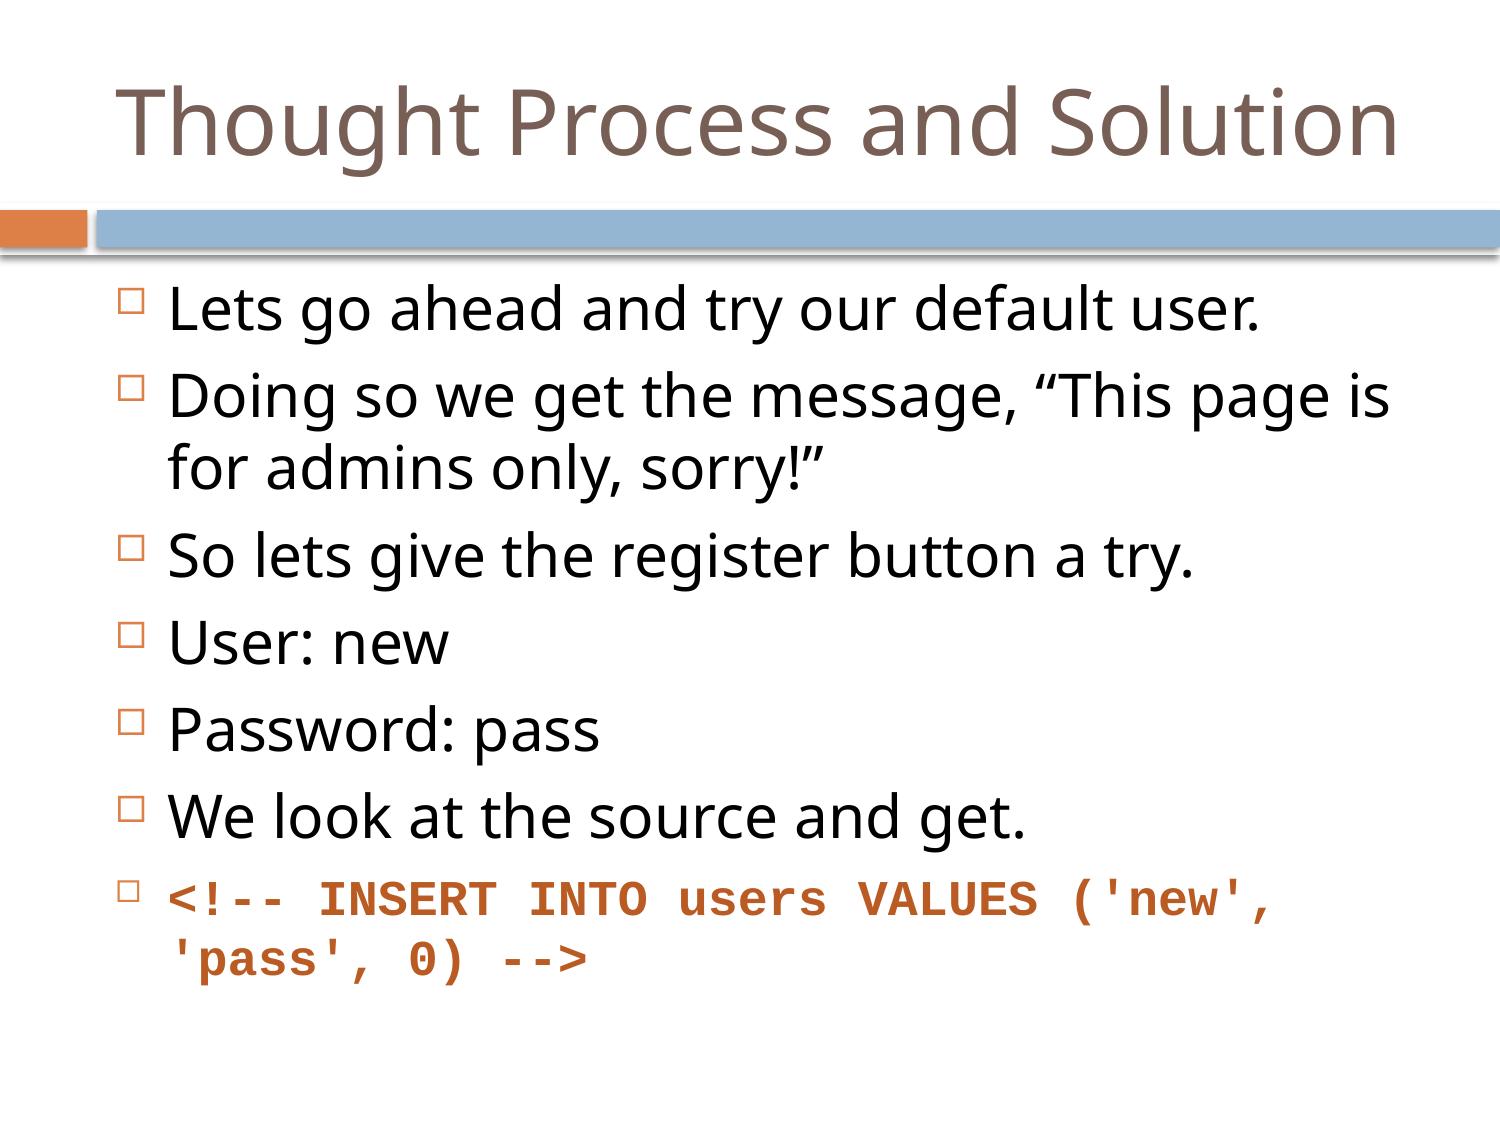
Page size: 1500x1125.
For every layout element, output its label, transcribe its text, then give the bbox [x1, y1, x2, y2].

list Lets go ahead and try our default user. Doing so we get the message, “This page is for admins only, sorry!” So lets give the register button a try. User: new Password: pass We look at the source and get. <!-- INSERT INTO users VALUES ('new', 'pass', 0) --> [100, 262, 1438, 1000]
title Thought Process and Solution [100, 37, 1438, 200]
